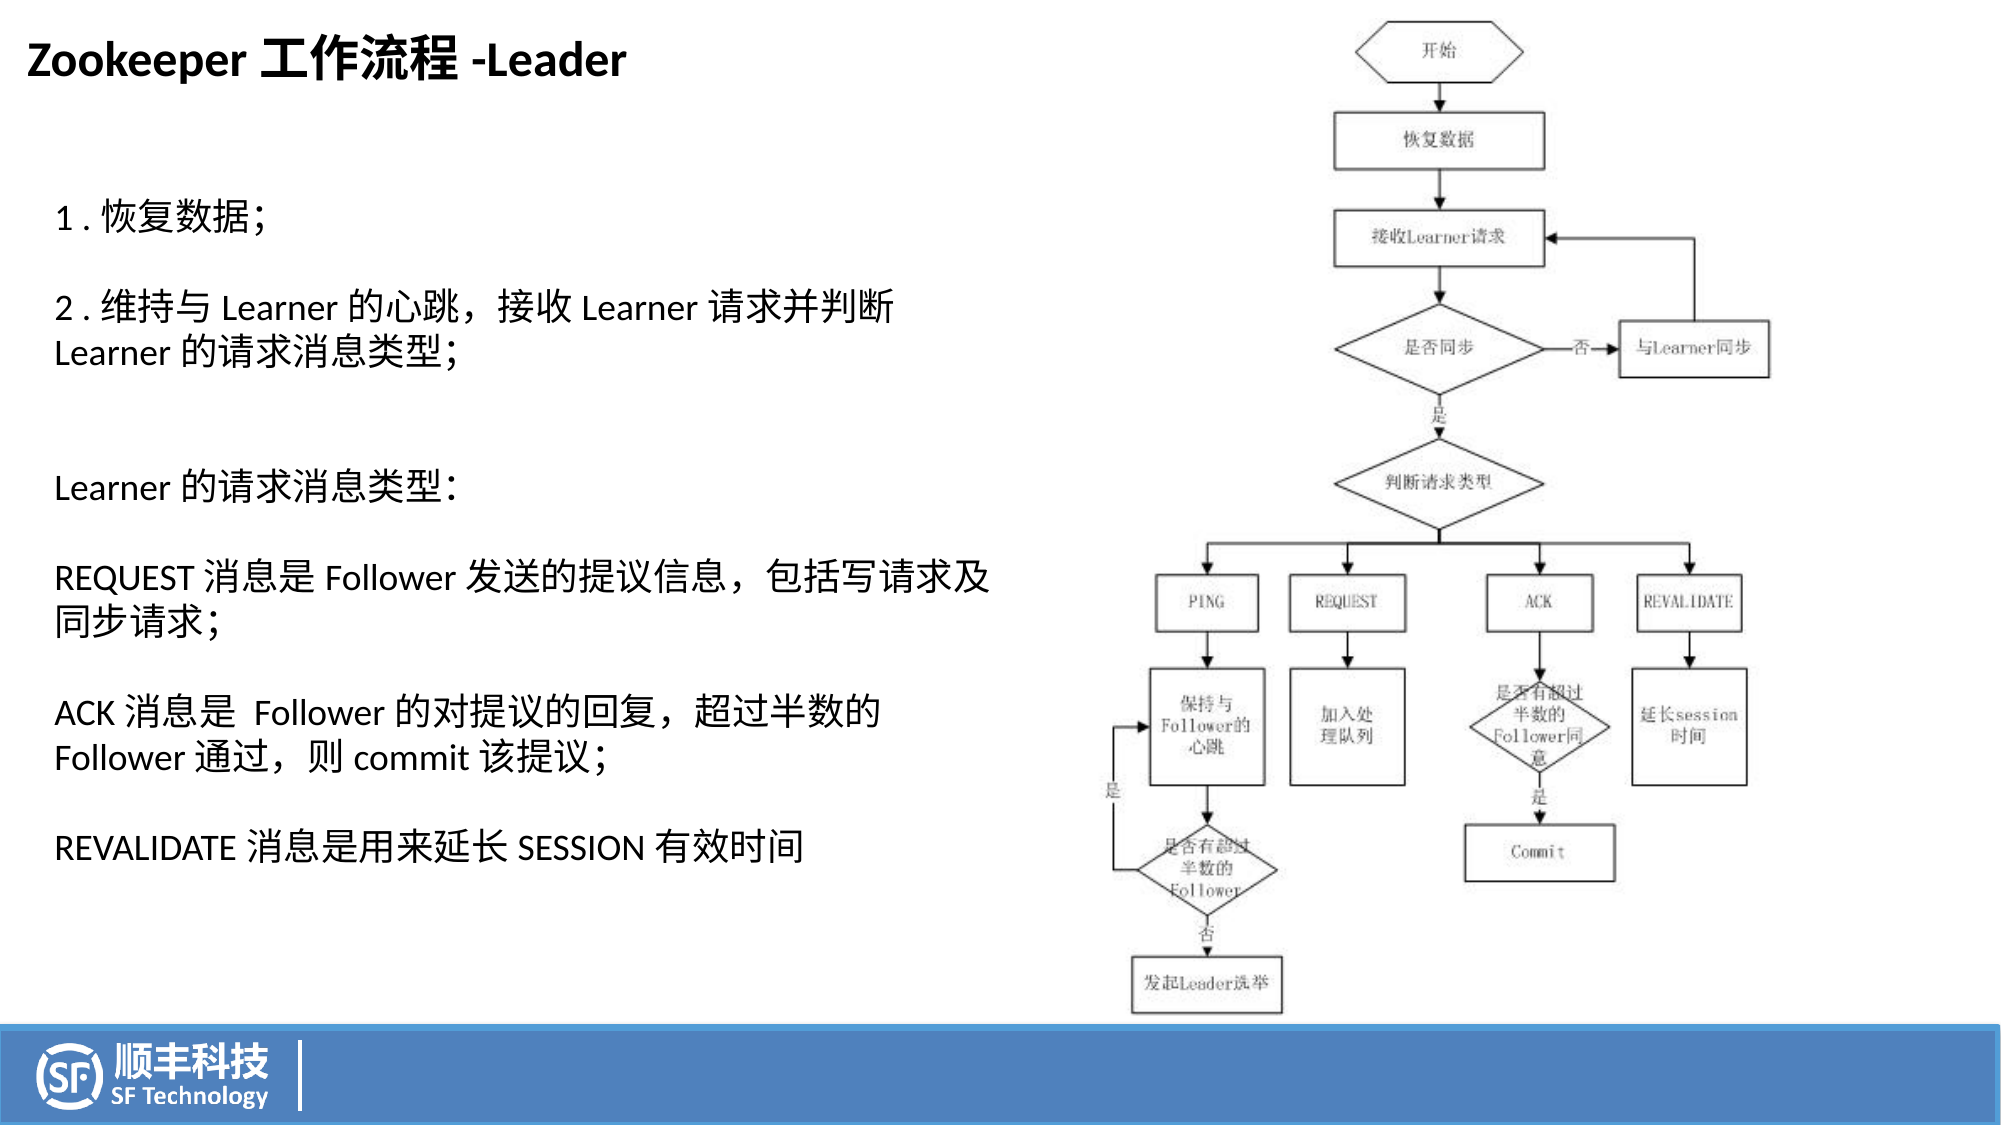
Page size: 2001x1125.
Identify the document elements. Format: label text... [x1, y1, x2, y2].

picture [1059, 18, 1776, 1019]
text_box 1 .恢复数据； 2 .维持与Learner的心跳，接收Learner请求并判断Learner的请求消息类型； Learner的请求消息类型： REQUEST消息是Follower发送的提议信息，包括写请求及同步请求； ACK消息是 Follower的对提议的回复，超过半数的Follower通过，则commit该提议； REVALIDATE消息是用来延长SESSION有效时间 [39, 185, 1009, 876]
picture [34, 1025, 292, 1125]
text_box Zookeeper工作流程-Leader [12, 18, 734, 94]
